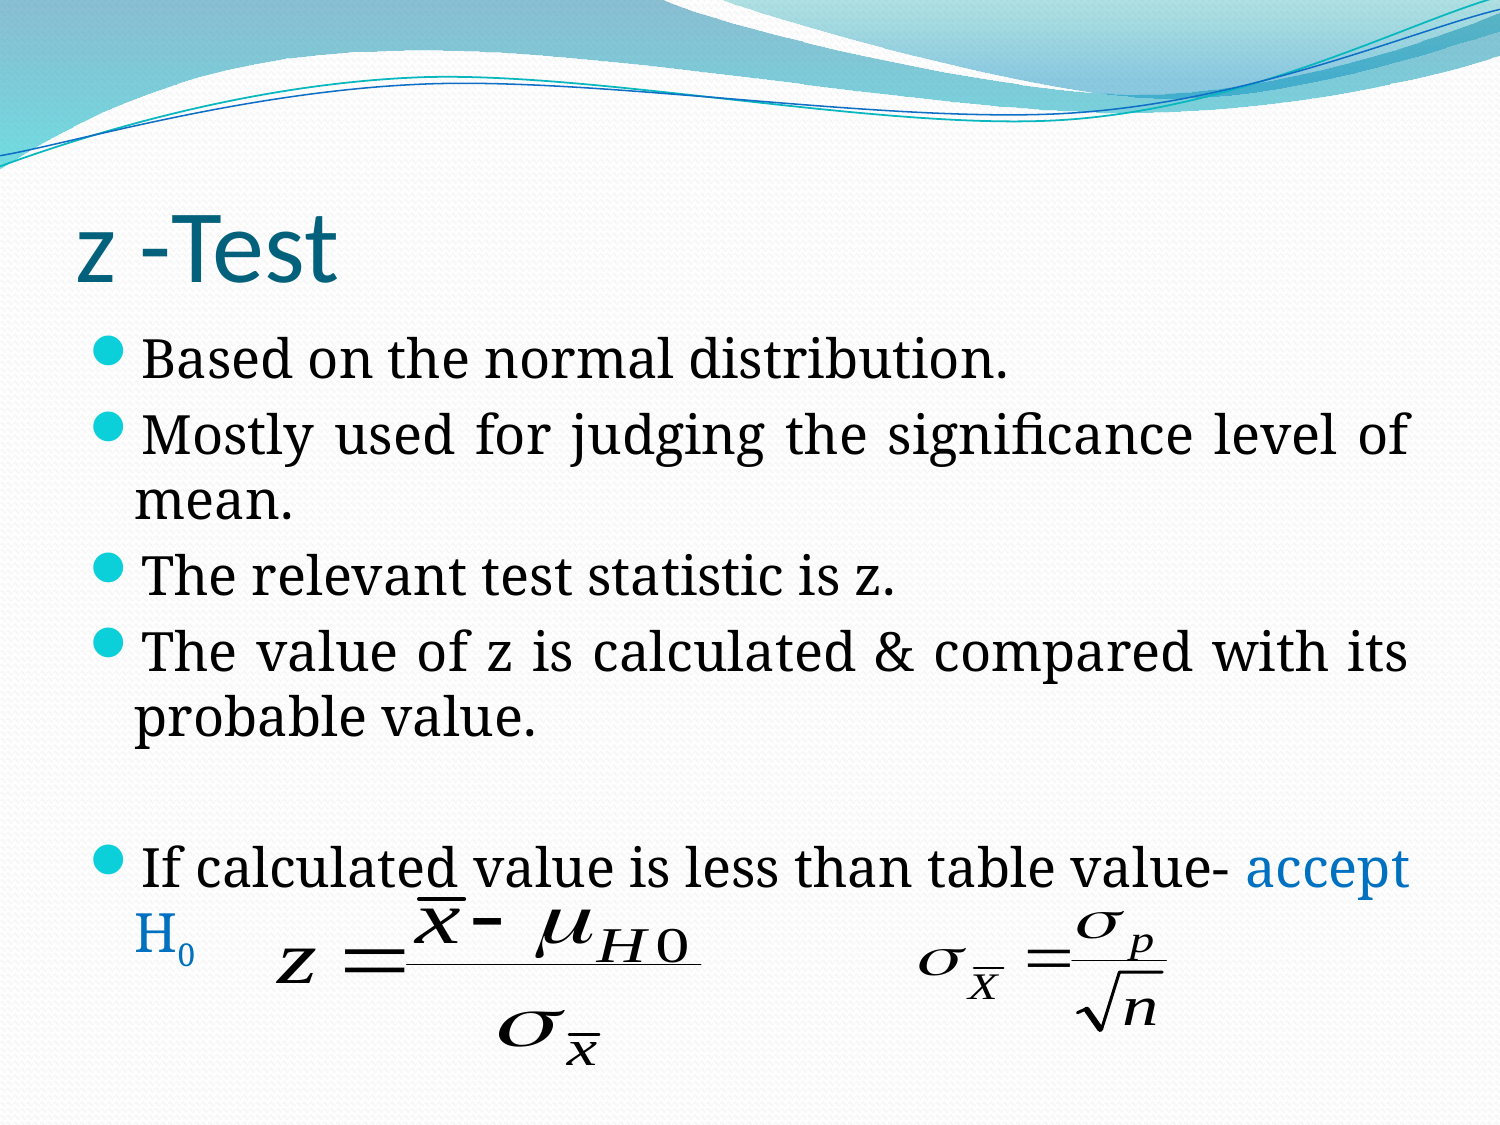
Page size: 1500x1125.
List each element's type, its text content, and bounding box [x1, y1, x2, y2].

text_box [912, 887, 1176, 1038]
title z -Test [75, 115, 1425, 303]
list Based on the normal distribution. Mostly used for judging the significance level of mean. The relevant test statistic is z. The value of z is calculated & compared with its probable value. If calculated value is less than table value- accept H0 [75, 317, 1425, 1038]
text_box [262, 874, 713, 1076]
